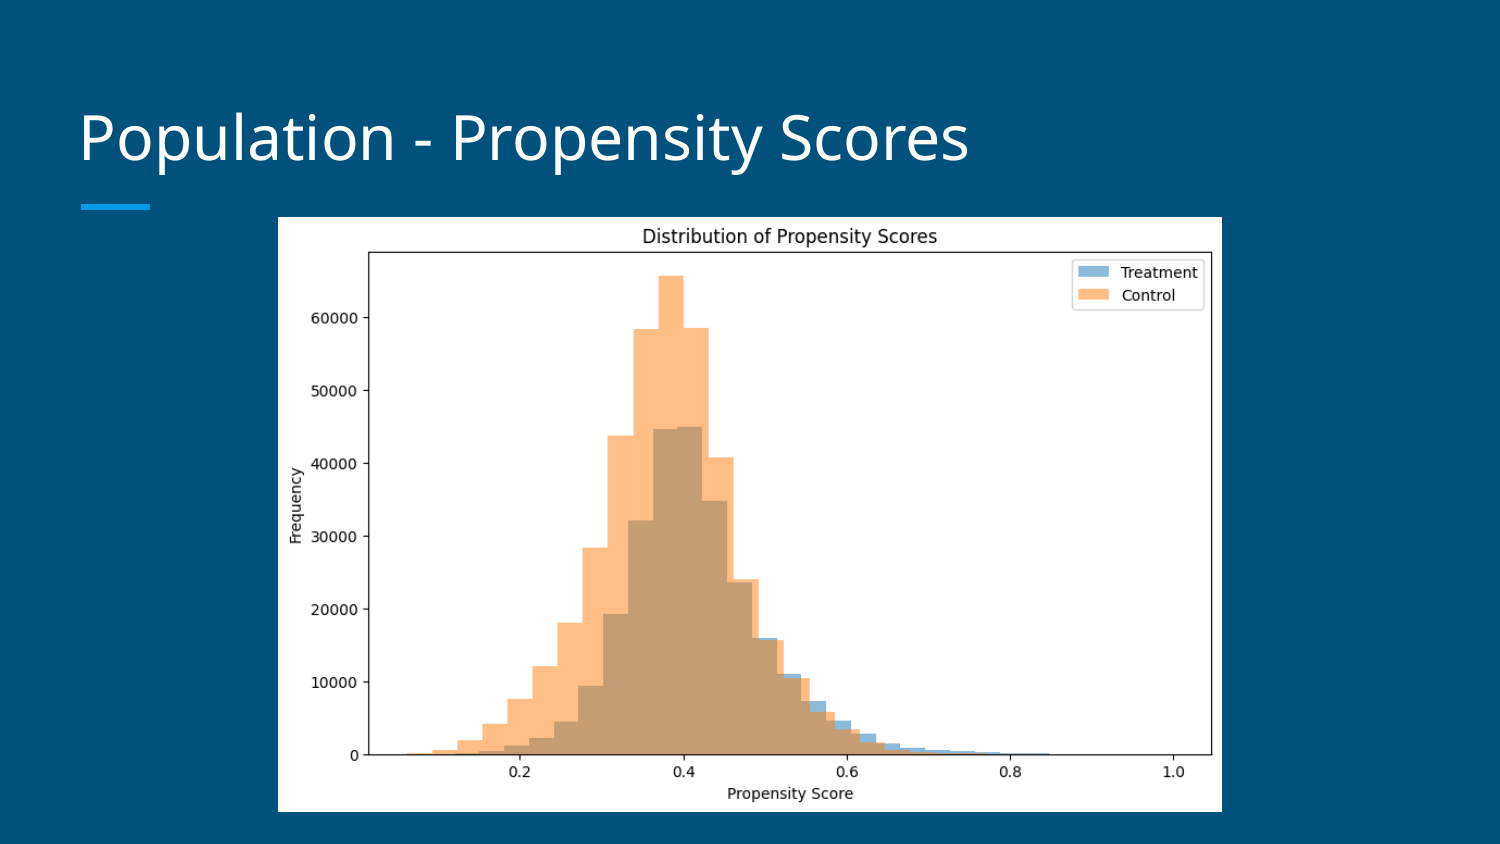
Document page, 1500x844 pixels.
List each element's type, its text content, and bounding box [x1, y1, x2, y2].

picture [279, 218, 1221, 811]
title Population - Propensity Scores [63, 75, 1437, 188]
